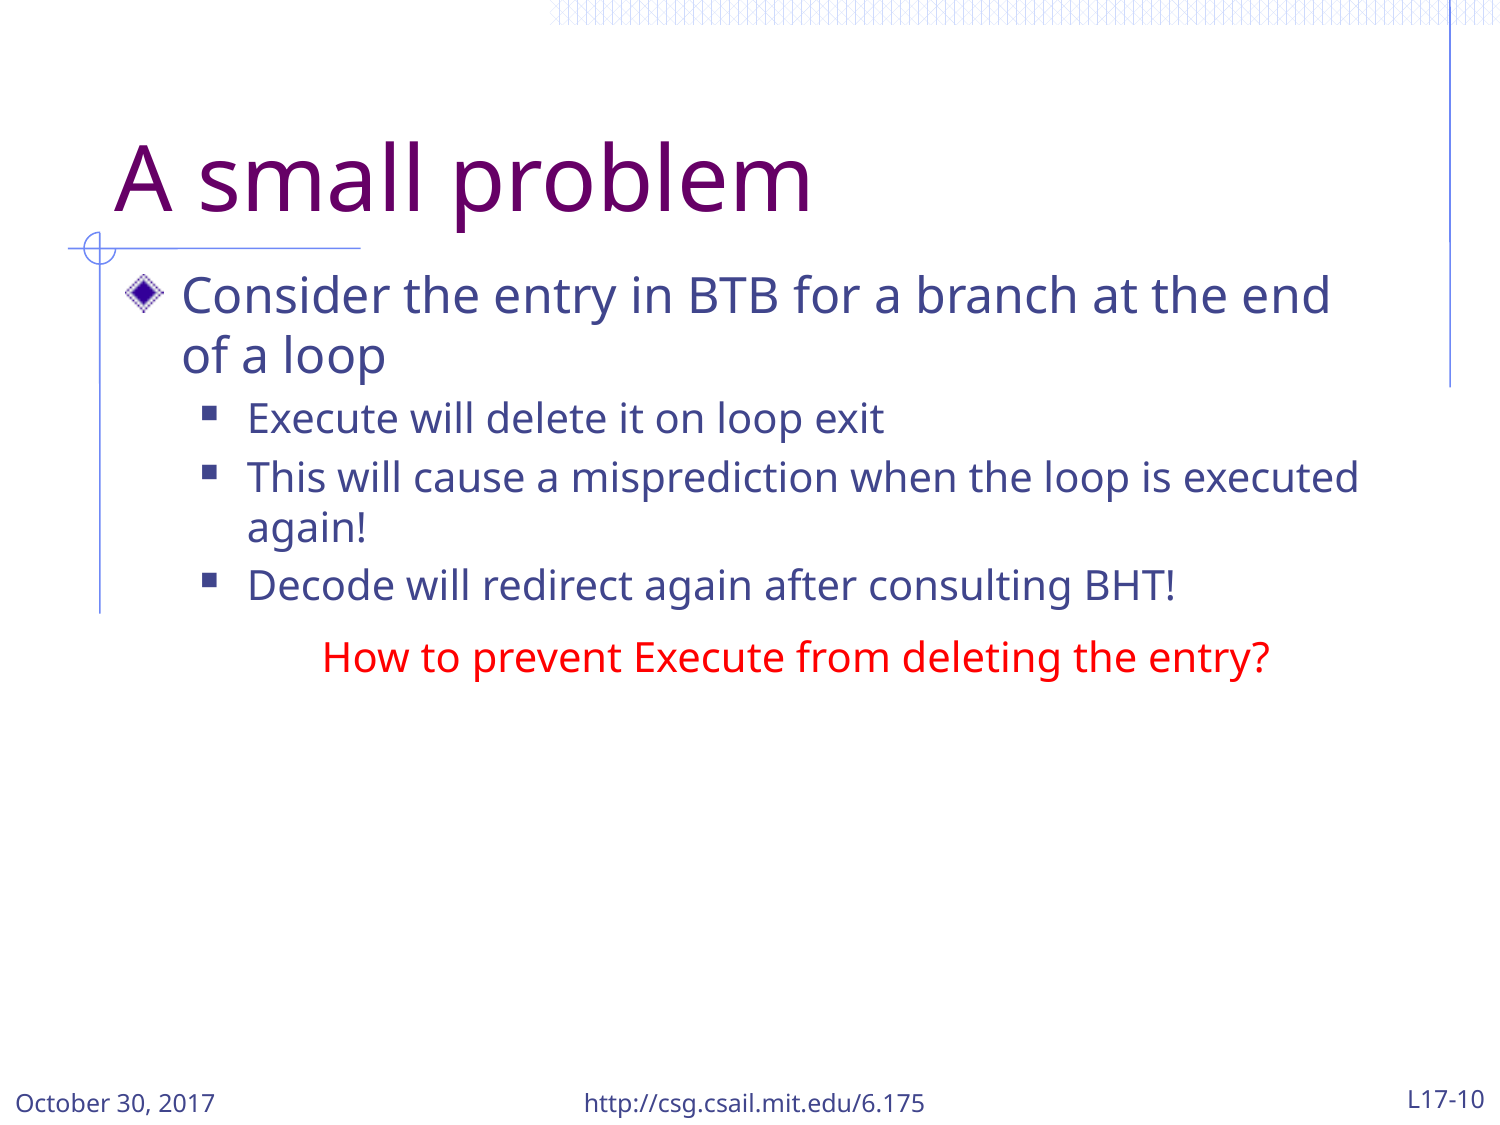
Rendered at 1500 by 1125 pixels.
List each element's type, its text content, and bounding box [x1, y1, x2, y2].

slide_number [0, 1049, 313, 1125]
title A small problem [99, 49, 1376, 238]
text_box How to prevent Execute from deleting the entry? [306, 623, 1285, 688]
footer http://csg.csail.mit.edu/6.175 [508, 1049, 1002, 1125]
picture [125, 274, 164, 313]
slide_number L17-10 [1187, 1049, 1500, 1125]
list Consider the entry in BTB for a branch at the end of a loop Execute will delete it on loop exit This will cause a misprediction when the loop is executed again! Decode will redirect again after consulting BHT! [109, 255, 1386, 932]
